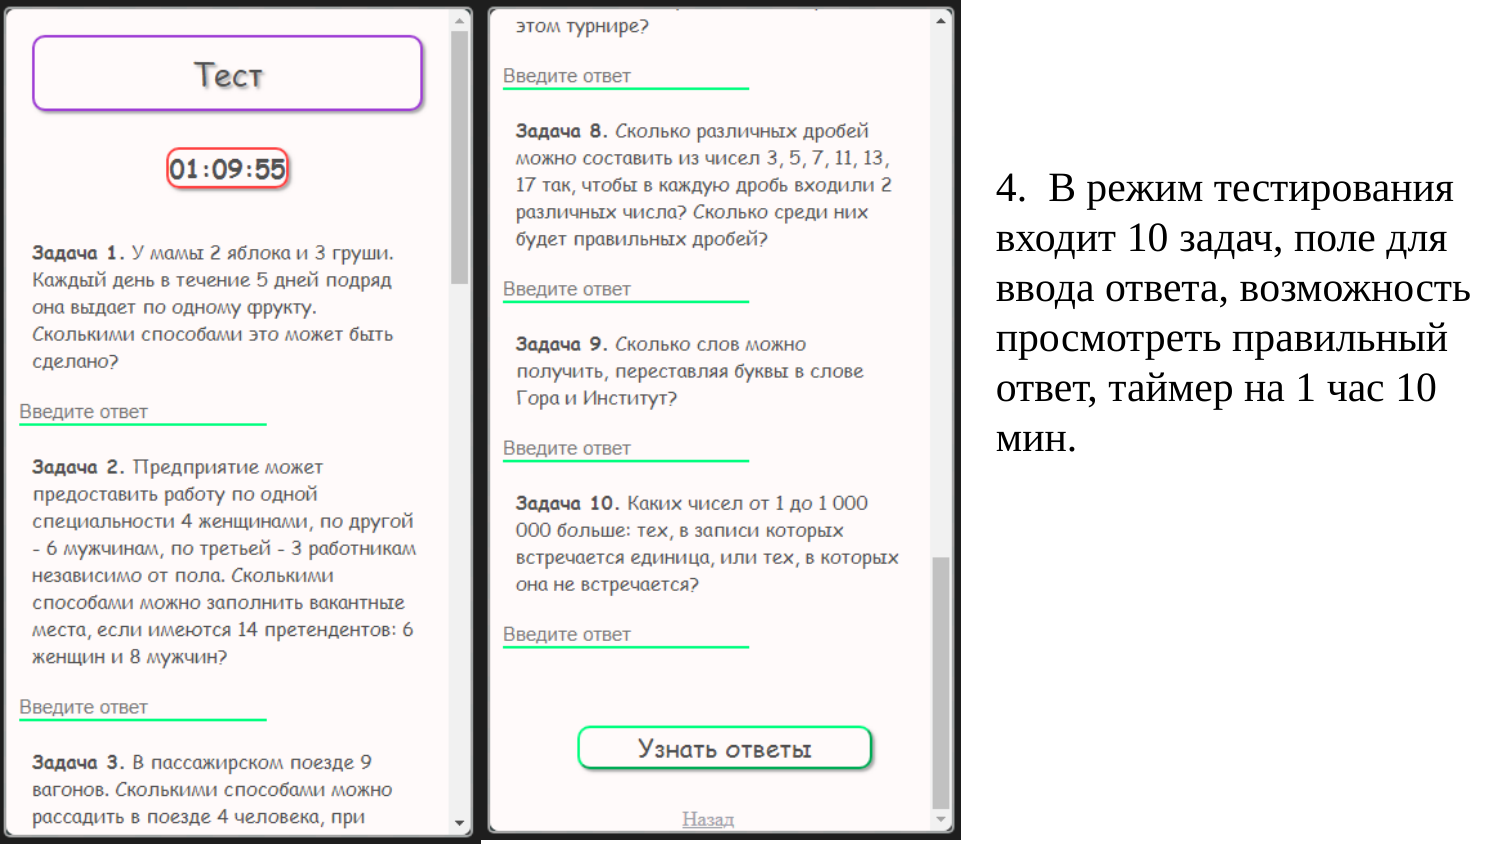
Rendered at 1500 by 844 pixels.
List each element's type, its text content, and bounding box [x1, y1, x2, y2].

picture [0, 0, 962, 844]
text_box 4. В режим тестирования входит 10 задач, поле для ввода ответа, возможность просмотреть правильный ответ, таймер на 1 час 10 мин. [980, 63, 1500, 556]
